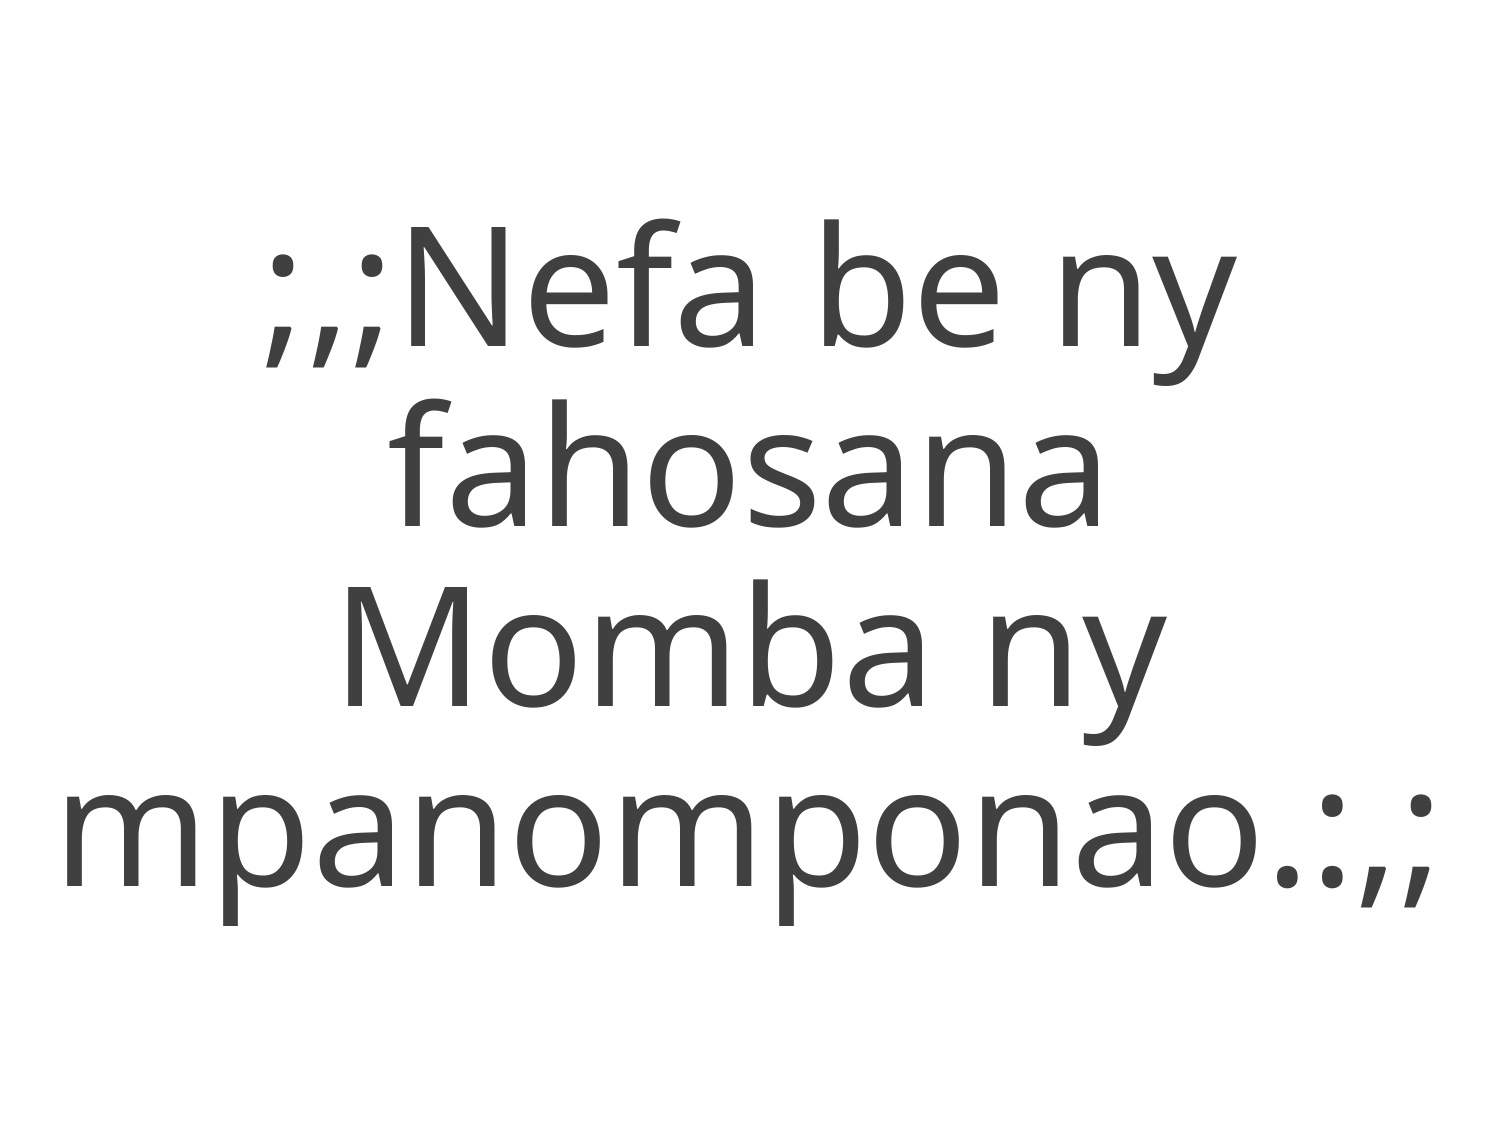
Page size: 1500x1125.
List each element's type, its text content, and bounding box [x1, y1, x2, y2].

title ;,;Nefa be ny fahosana Momba ny mpanomponao.:,; [0, 453, 1500, 672]
